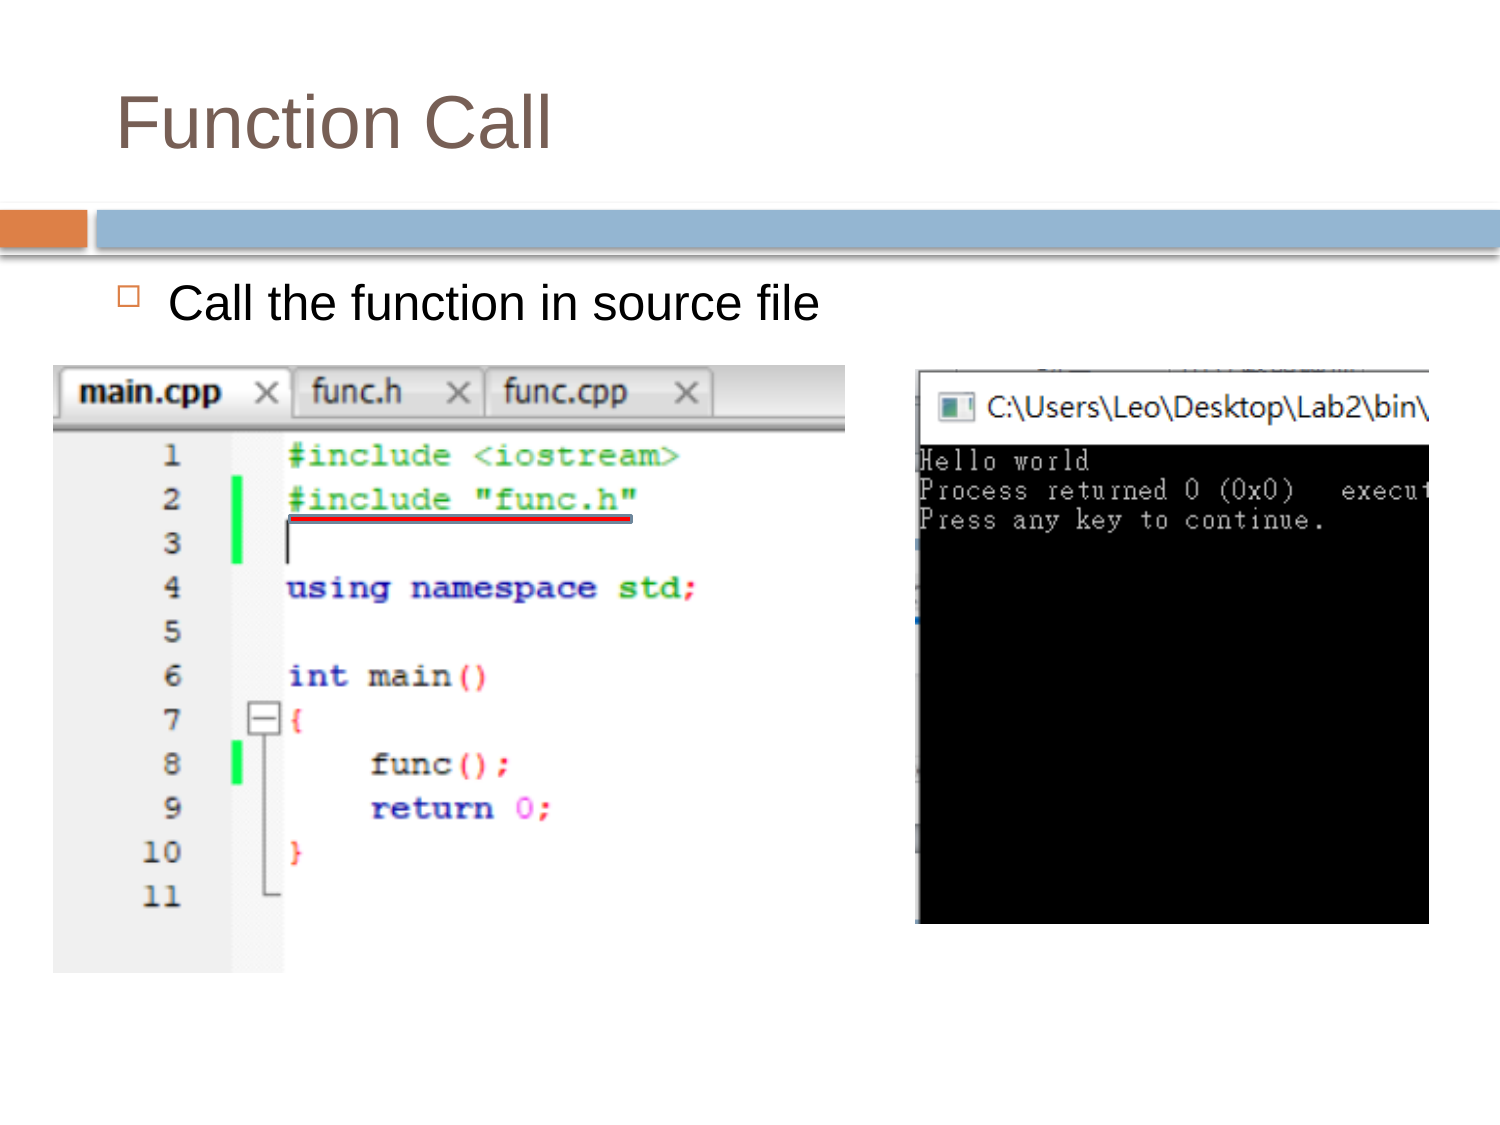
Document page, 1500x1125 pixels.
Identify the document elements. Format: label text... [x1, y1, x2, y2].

picture [915, 369, 1430, 925]
title Function Call [100, 37, 1438, 200]
list Call the function in source file [100, 262, 1438, 1000]
picture [52, 364, 845, 973]
